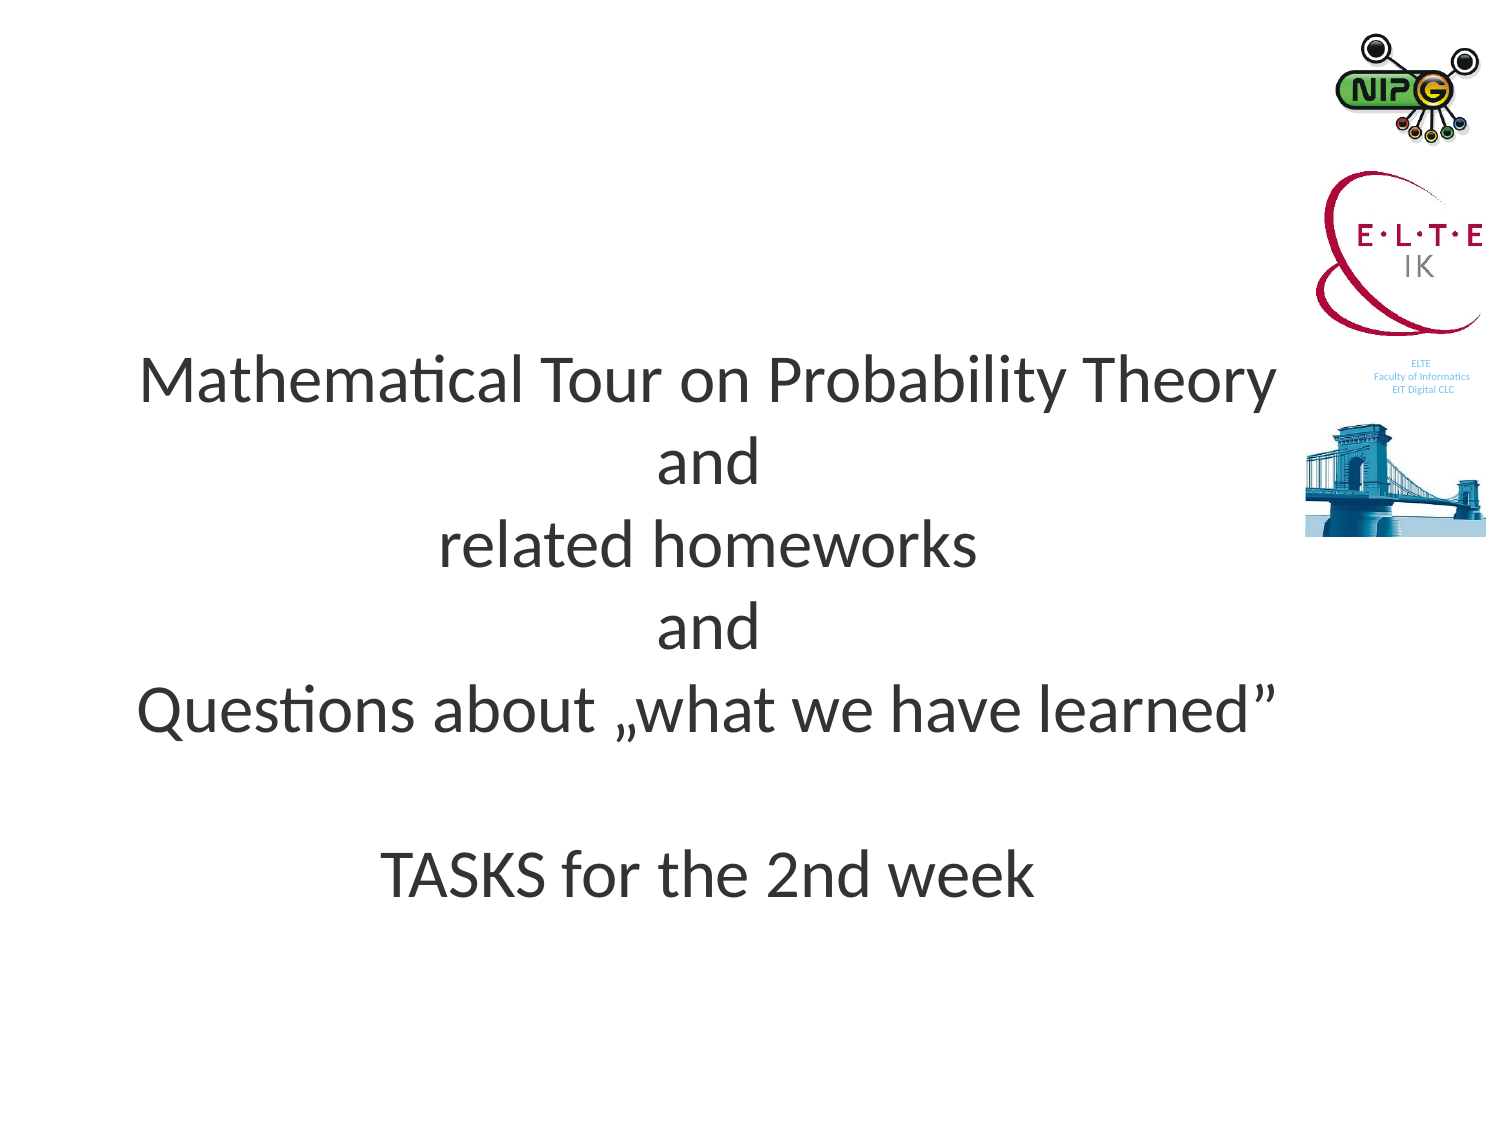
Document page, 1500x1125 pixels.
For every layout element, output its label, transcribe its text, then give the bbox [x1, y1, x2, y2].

picture [1365, 421, 1486, 537]
picture [1316, 1, 1495, 336]
title Mathematical Tour on Probability Theory and related homeworks and Questions about „what we have learned” TASKS for the 2nd week [53, 326, 1365, 752]
